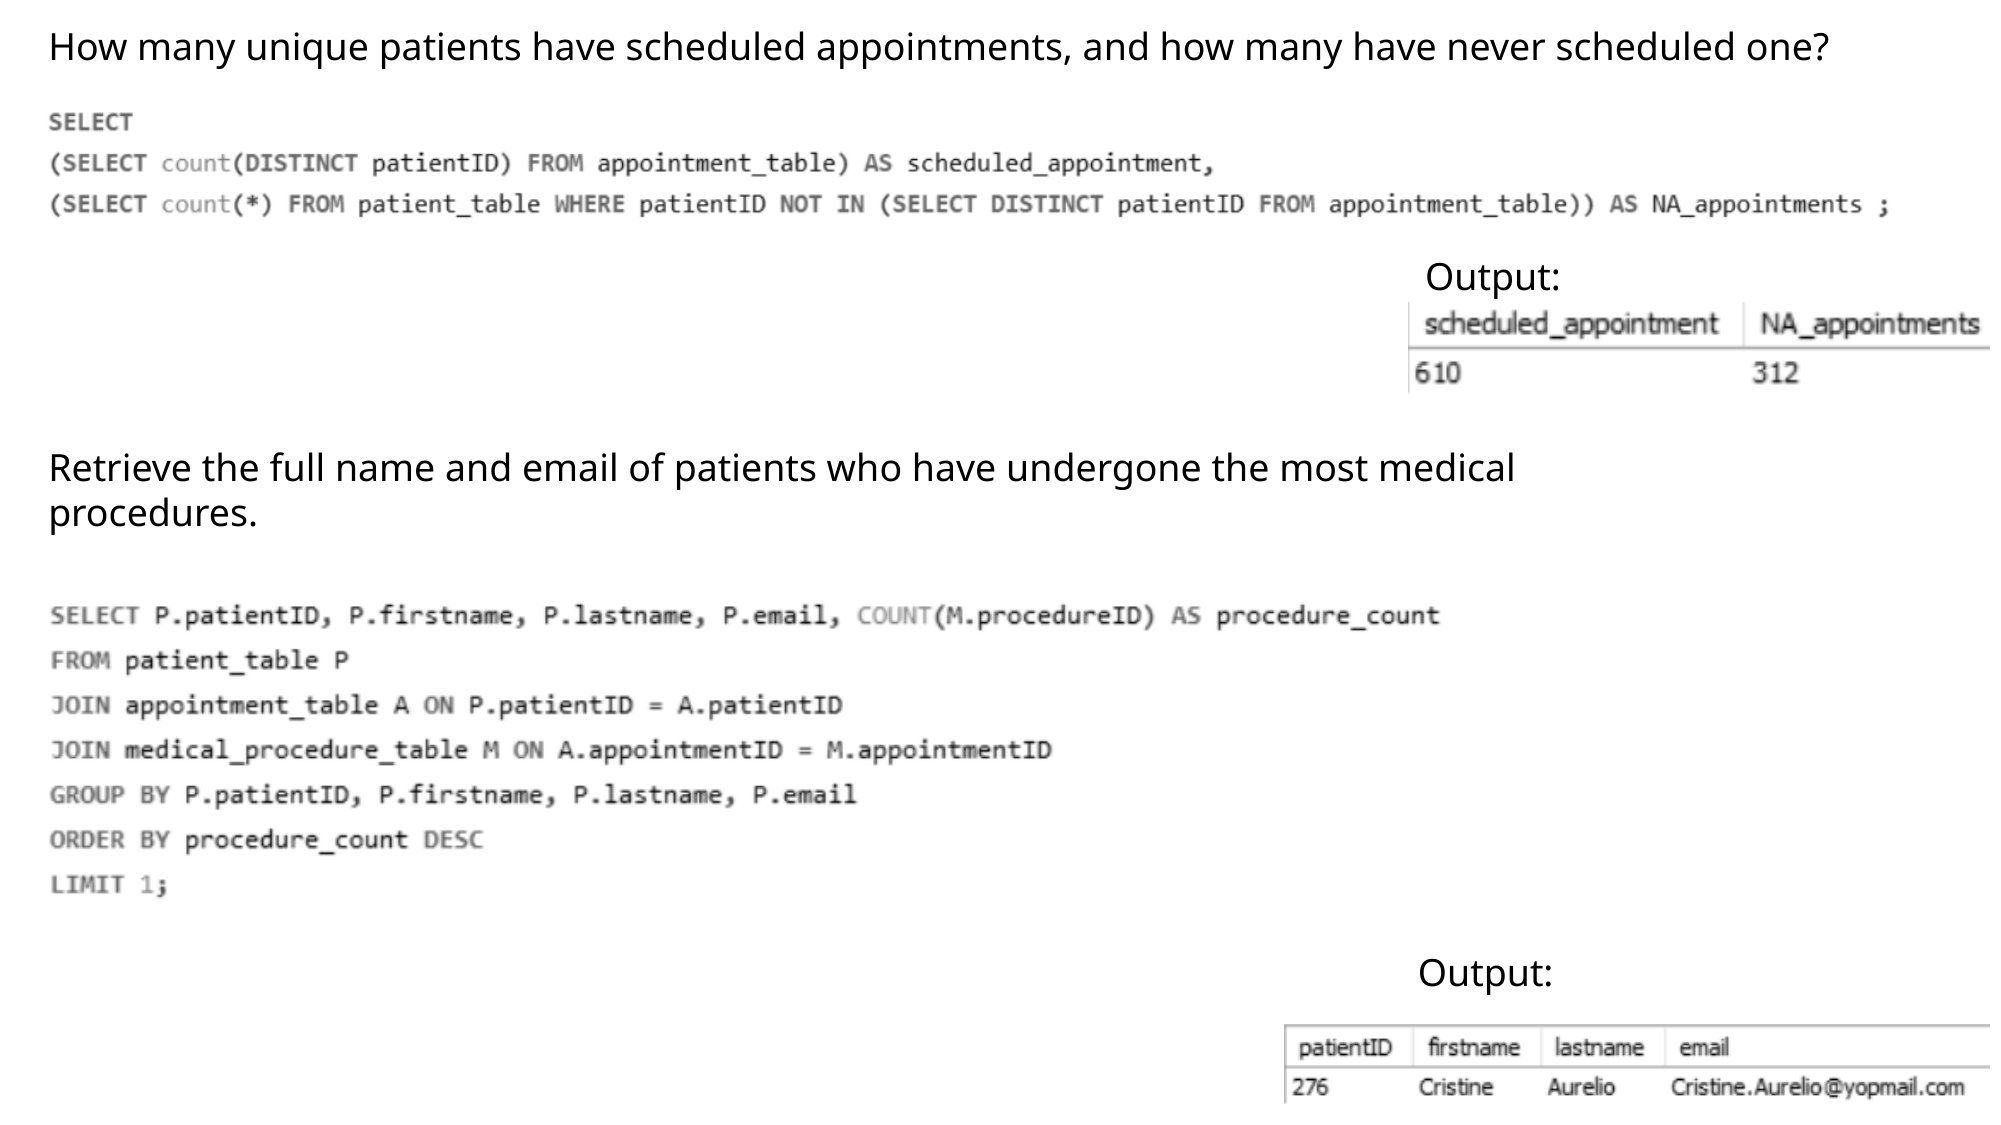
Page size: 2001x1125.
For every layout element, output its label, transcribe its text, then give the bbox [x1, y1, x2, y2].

text_box Output: [1410, 246, 1586, 302]
text_box Retrieve the full name and email of patients who have undergone the most medical procedures. [33, 436, 1734, 542]
picture [33, 587, 1455, 904]
text_box Output: [1403, 941, 1593, 1001]
picture [1284, 1024, 1990, 1124]
picture [1408, 302, 1990, 427]
picture [33, 91, 1899, 246]
text_box How many unique patients have scheduled appointments, and how many have never scheduled one? [33, 15, 1967, 76]
